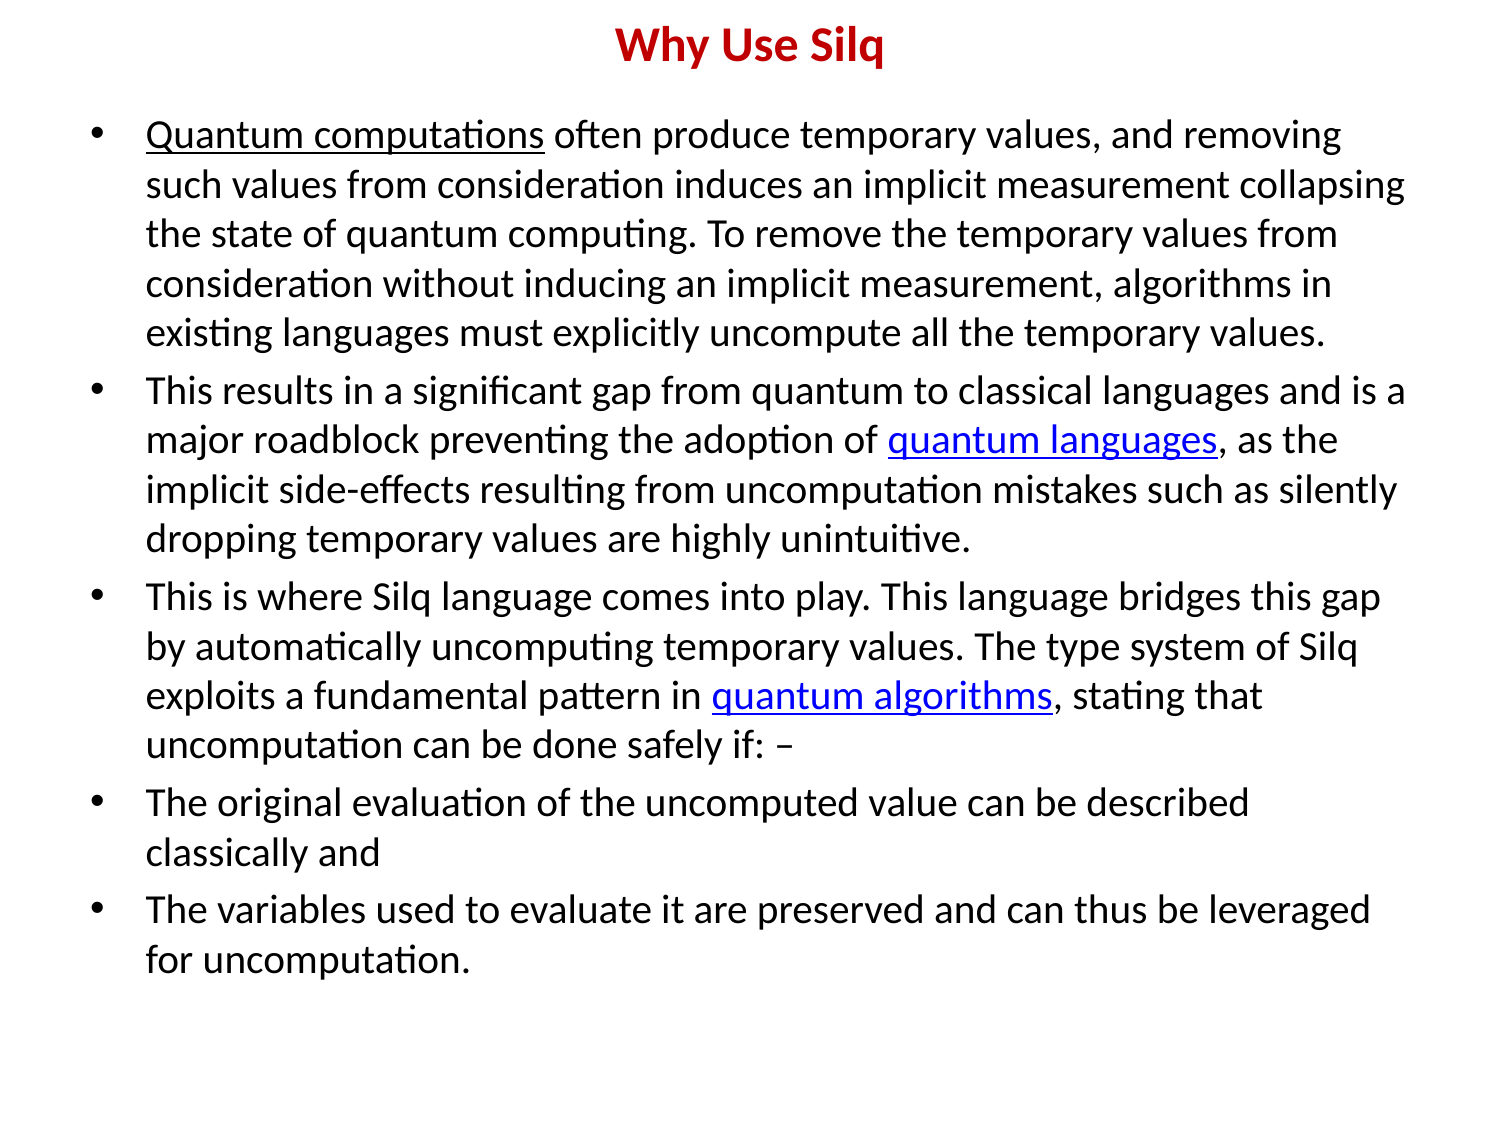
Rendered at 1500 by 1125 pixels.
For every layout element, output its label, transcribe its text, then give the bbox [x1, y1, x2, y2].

list Quantum computations often produce temporary values, and removing such values from consideration induces an implicit measurement collapsing the state of quantum computing. To remove the temporary values from consideration without inducing an implicit measurement, algorithms in existing languages must explicitly uncompute all the temporary values. This results in a significant gap from quantum to classical languages and is a major roadblock preventing the adoption of quantum languages, as the implicit side-effects resulting from uncomputation mistakes such as silently dropping temporary values are highly unintuitive. This is where Silq language comes into play. This language bridges this gap by automatically uncomputing temporary values. The type system of Silq exploits a fundamental pattern in quantum algorithms, stating that uncomputation can be done safely if: – The original evaluation of the uncomputed value can be described classically and The variables used to evaluate it are preserved and can thus be leveraged for uncomputation. [75, 99, 1425, 1005]
title Why Use Silq [75, 7, 1425, 75]
